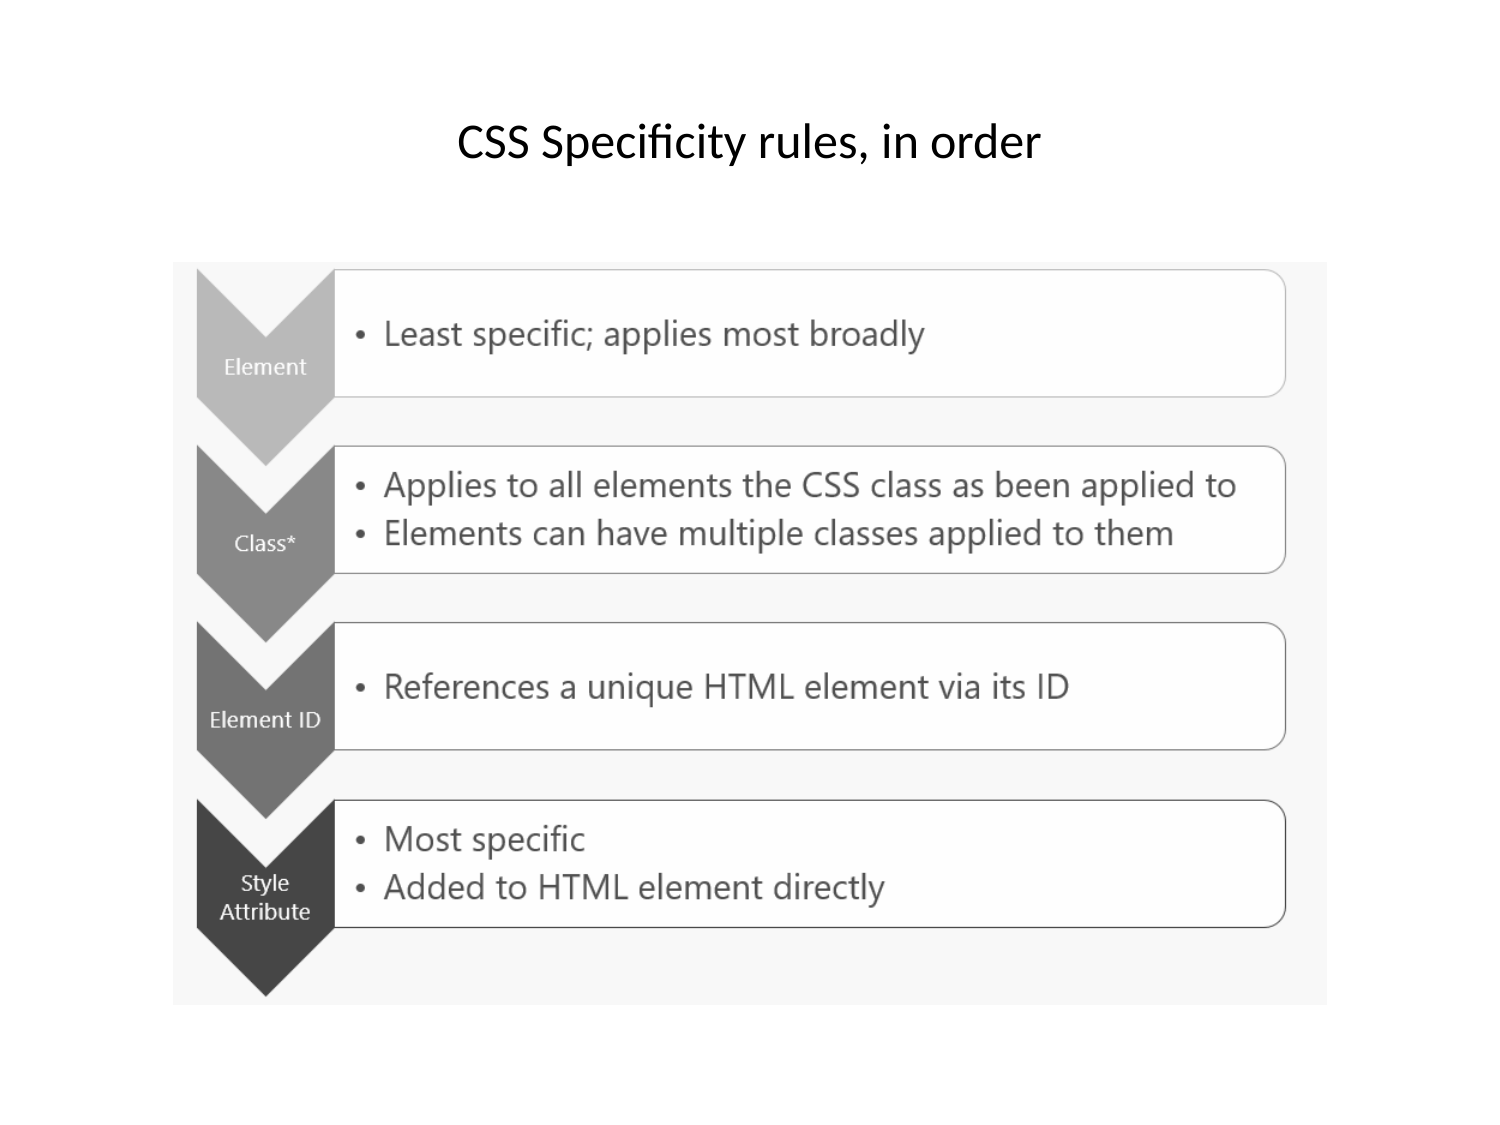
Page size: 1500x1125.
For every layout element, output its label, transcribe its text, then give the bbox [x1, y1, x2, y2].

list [172, 262, 1328, 1006]
title CSS Specificity rules, in order [75, 45, 1425, 233]
